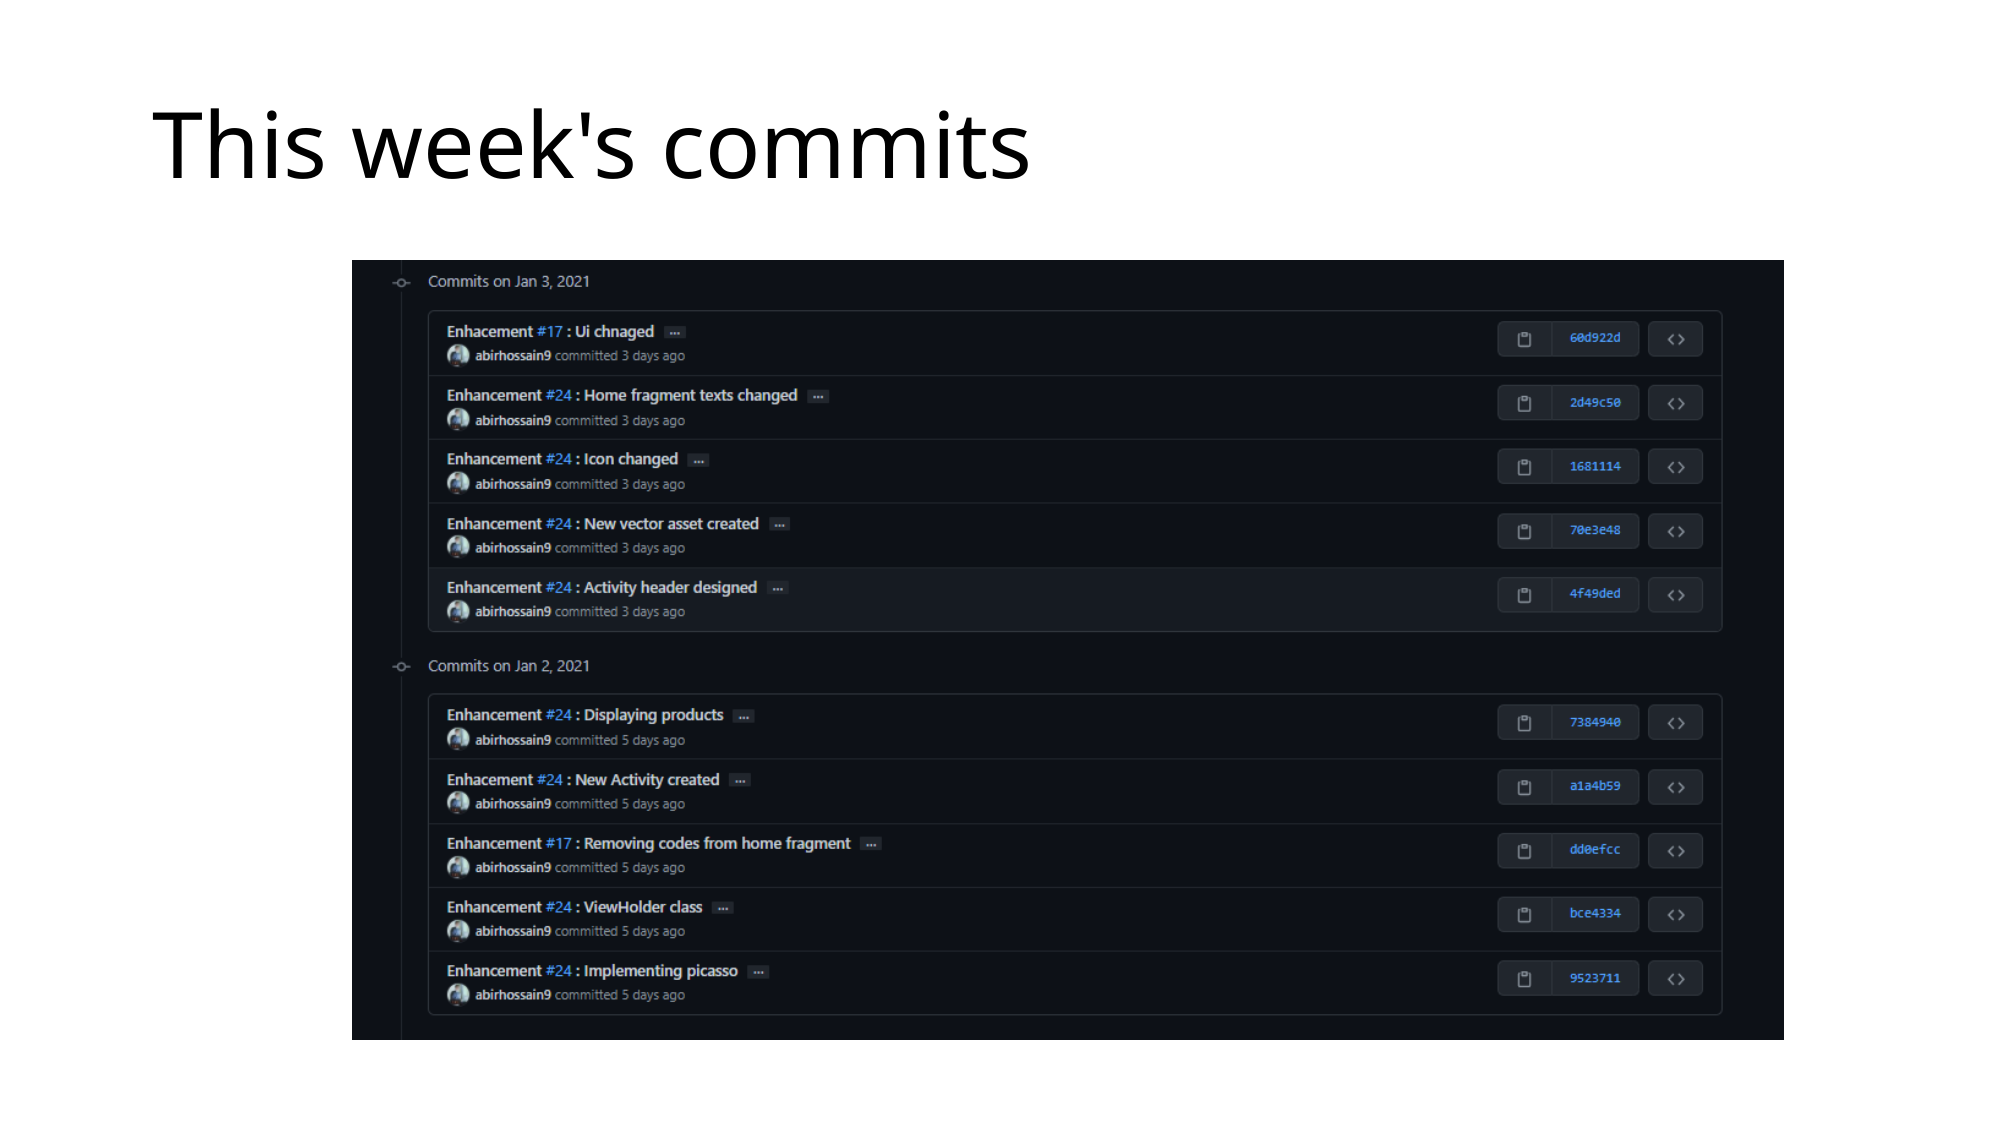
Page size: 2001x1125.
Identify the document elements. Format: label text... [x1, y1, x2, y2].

title This week's commits [137, 59, 1873, 238]
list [352, 260, 1784, 1040]
